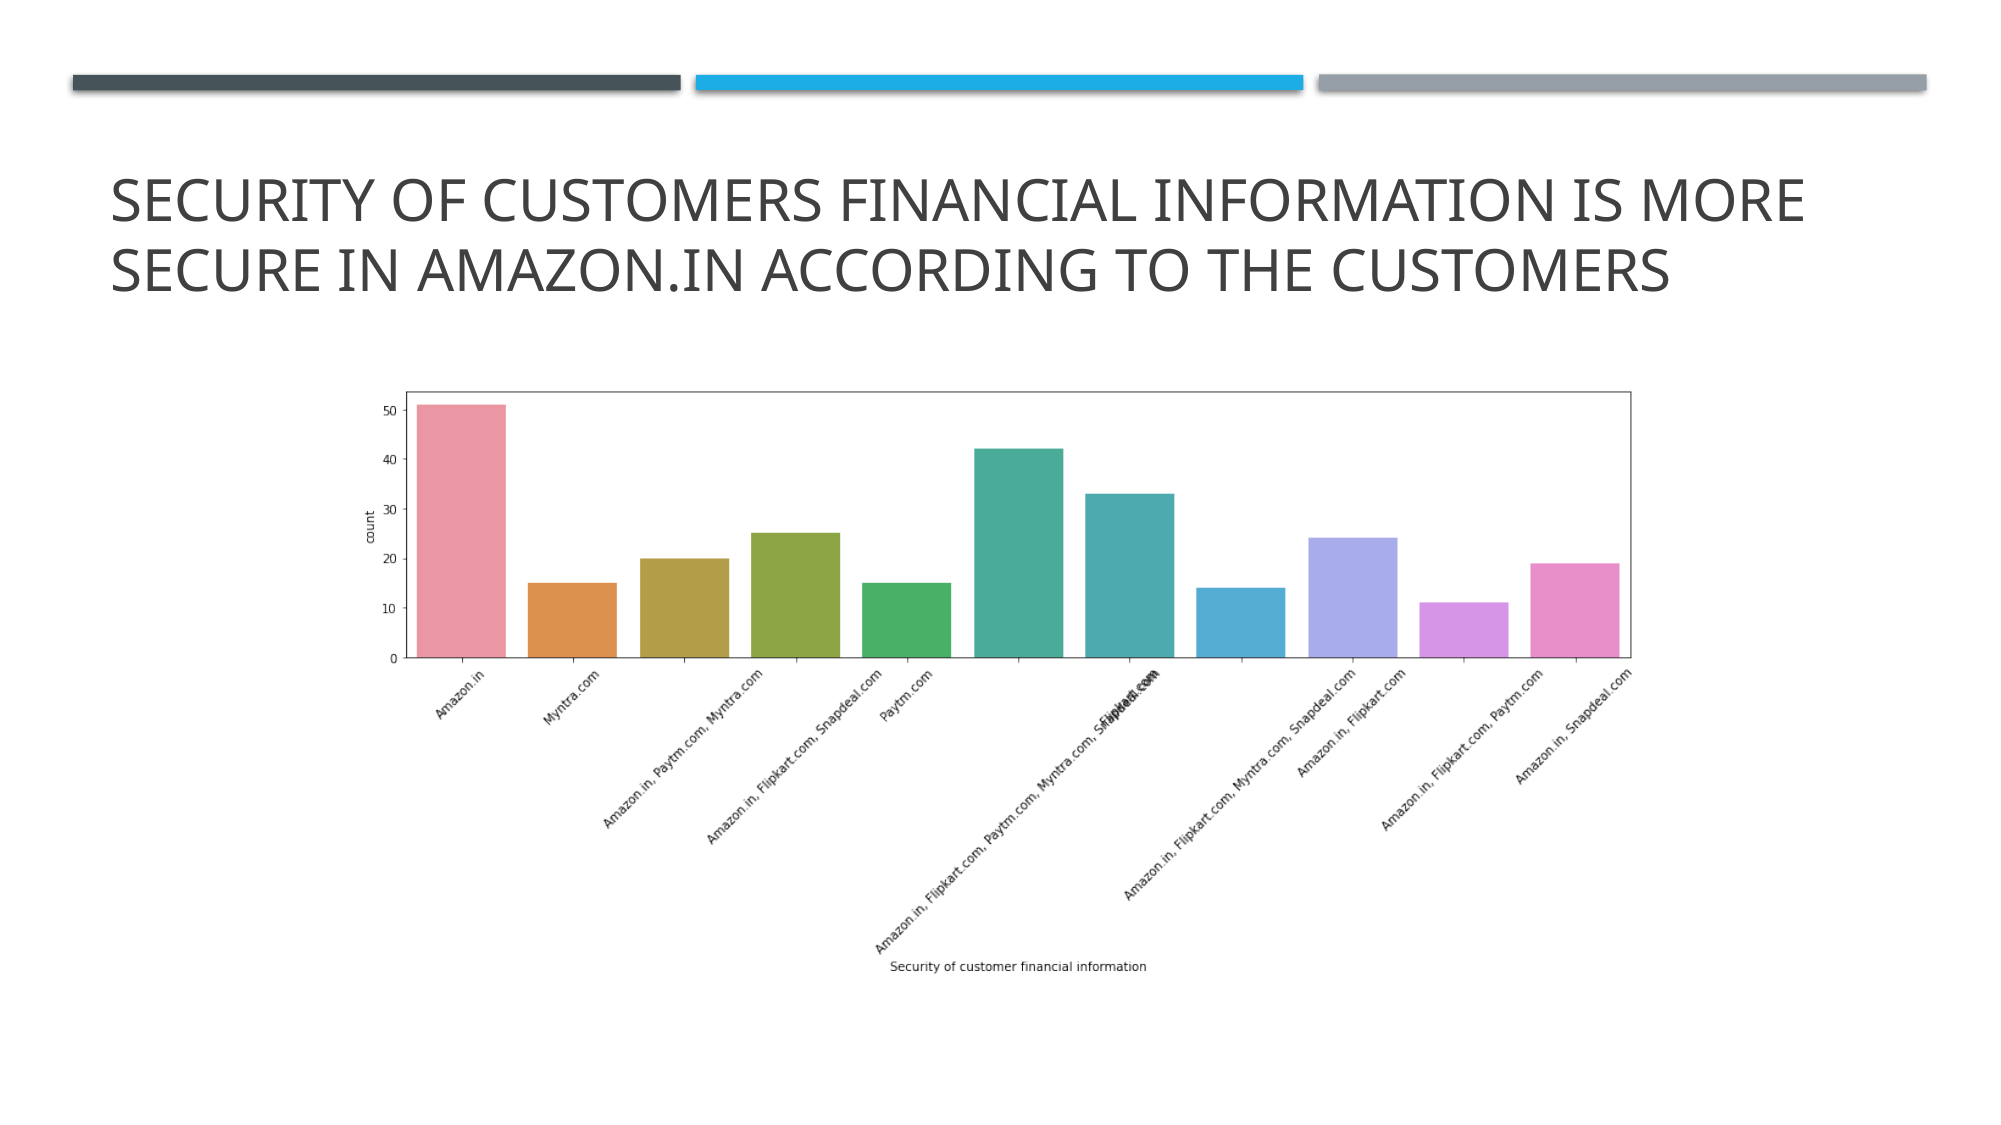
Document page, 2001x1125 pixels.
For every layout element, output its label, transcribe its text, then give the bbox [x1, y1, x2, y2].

title security of customers financial information is more secure in Amazon.in according to the customers [95, 115, 1905, 311]
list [355, 383, 1645, 981]
